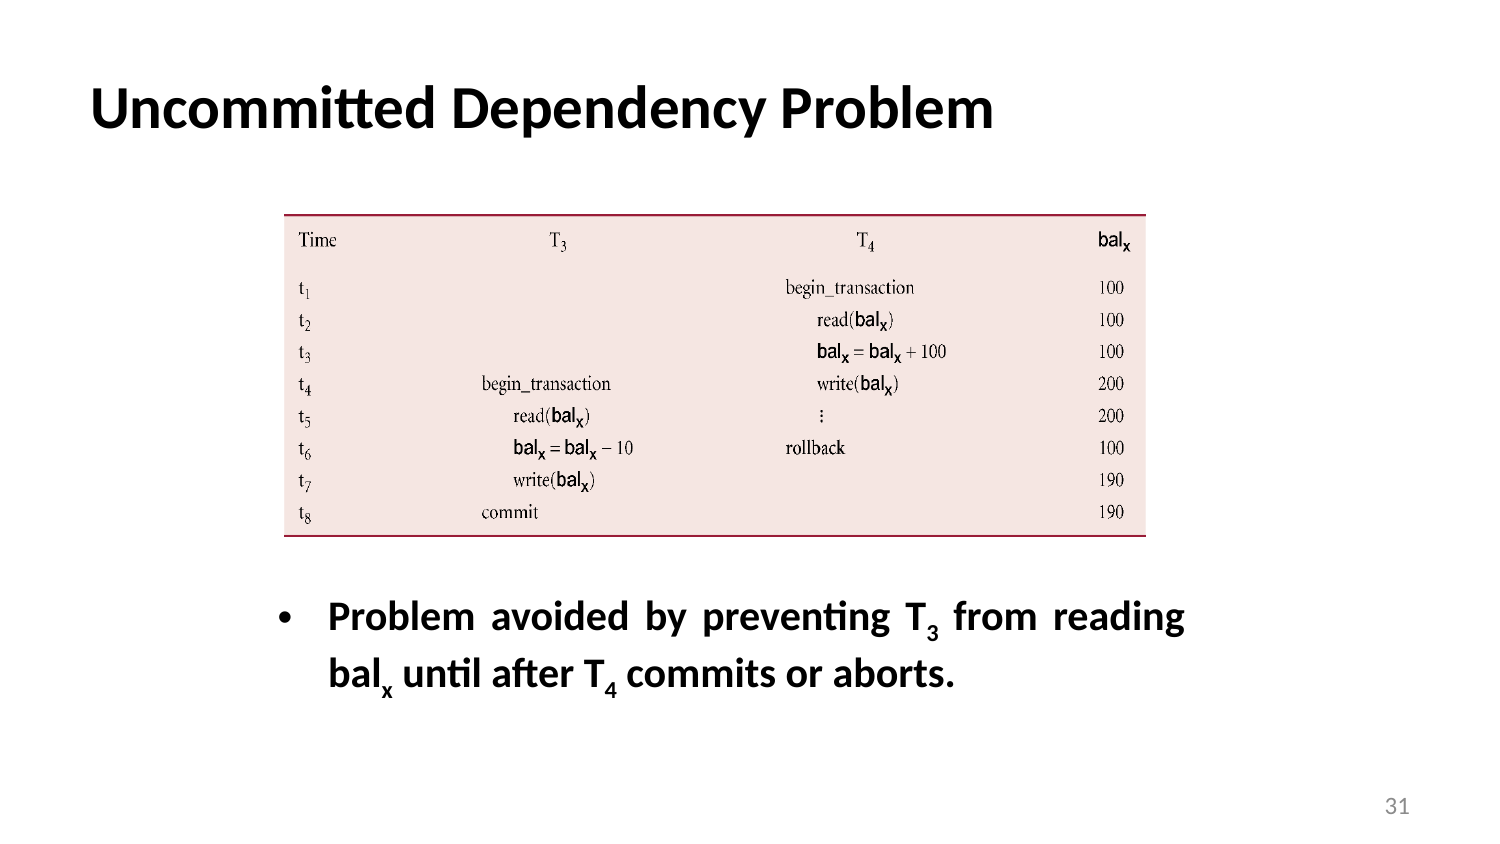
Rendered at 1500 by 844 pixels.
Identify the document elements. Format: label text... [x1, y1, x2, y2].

list Problem avoided by preventing T3 from reading balx until after T4 commits or aborts. [262, 581, 1200, 713]
slide_number 31 [1074, 782, 1425, 827]
title Uncommitted Dependency Problem [75, 33, 1425, 175]
picture [262, 182, 1167, 577]
